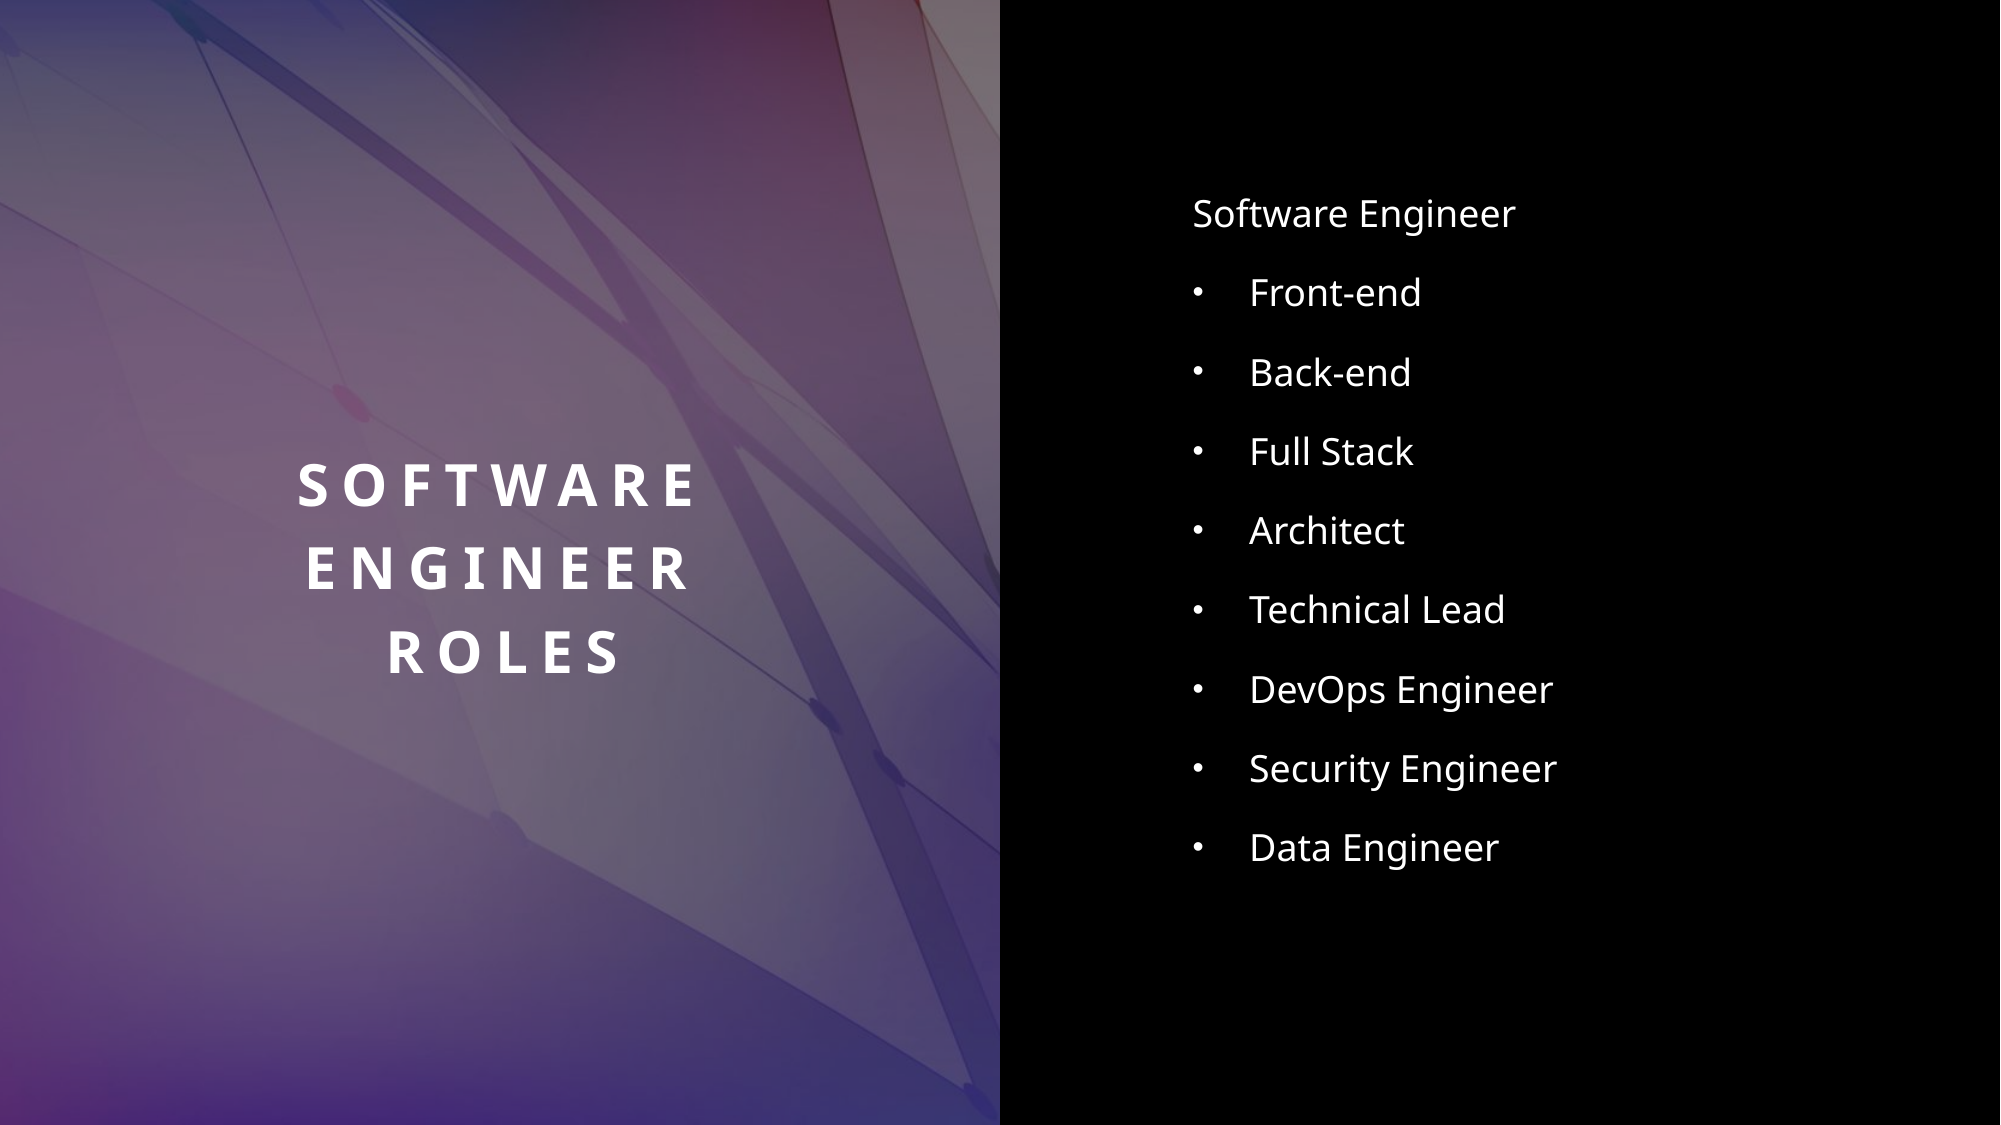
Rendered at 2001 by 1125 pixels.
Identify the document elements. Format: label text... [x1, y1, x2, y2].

text_box [1001, 0, 2000, 1125]
subtitle Software Engineer Front-end Back-end Full Stack Architect Technical Lead DevOps Engineer Security Engineer Data Engineer [1177, 125, 1806, 1000]
picture [0, 0, 1000, 1125]
